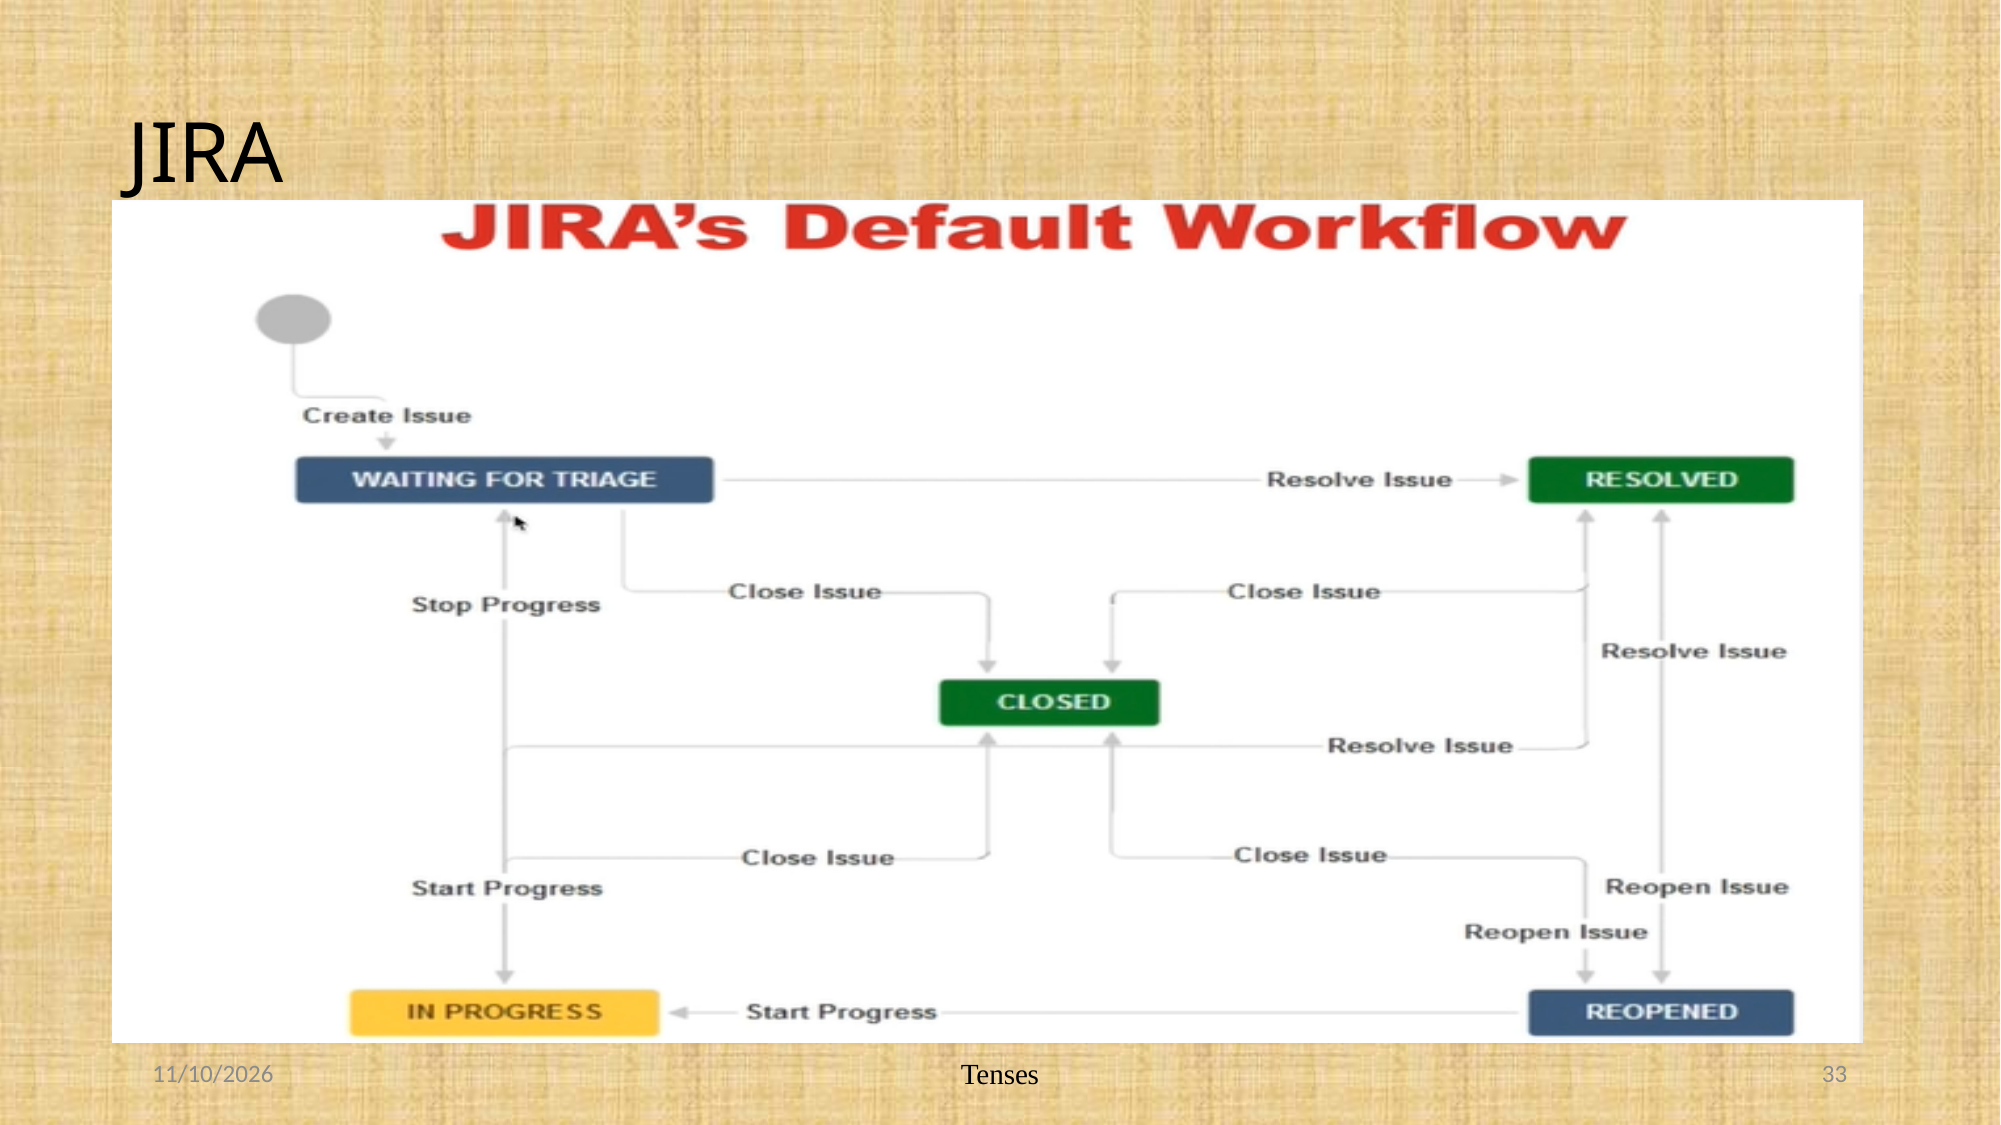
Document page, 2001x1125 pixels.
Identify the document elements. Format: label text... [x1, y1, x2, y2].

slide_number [137, 1043, 588, 1103]
slide_number 33 [1412, 1043, 1863, 1103]
footer Tenses [662, 1043, 1338, 1103]
title JIRA [112, 46, 1838, 200]
picture [0, 0, 2001, 1125]
